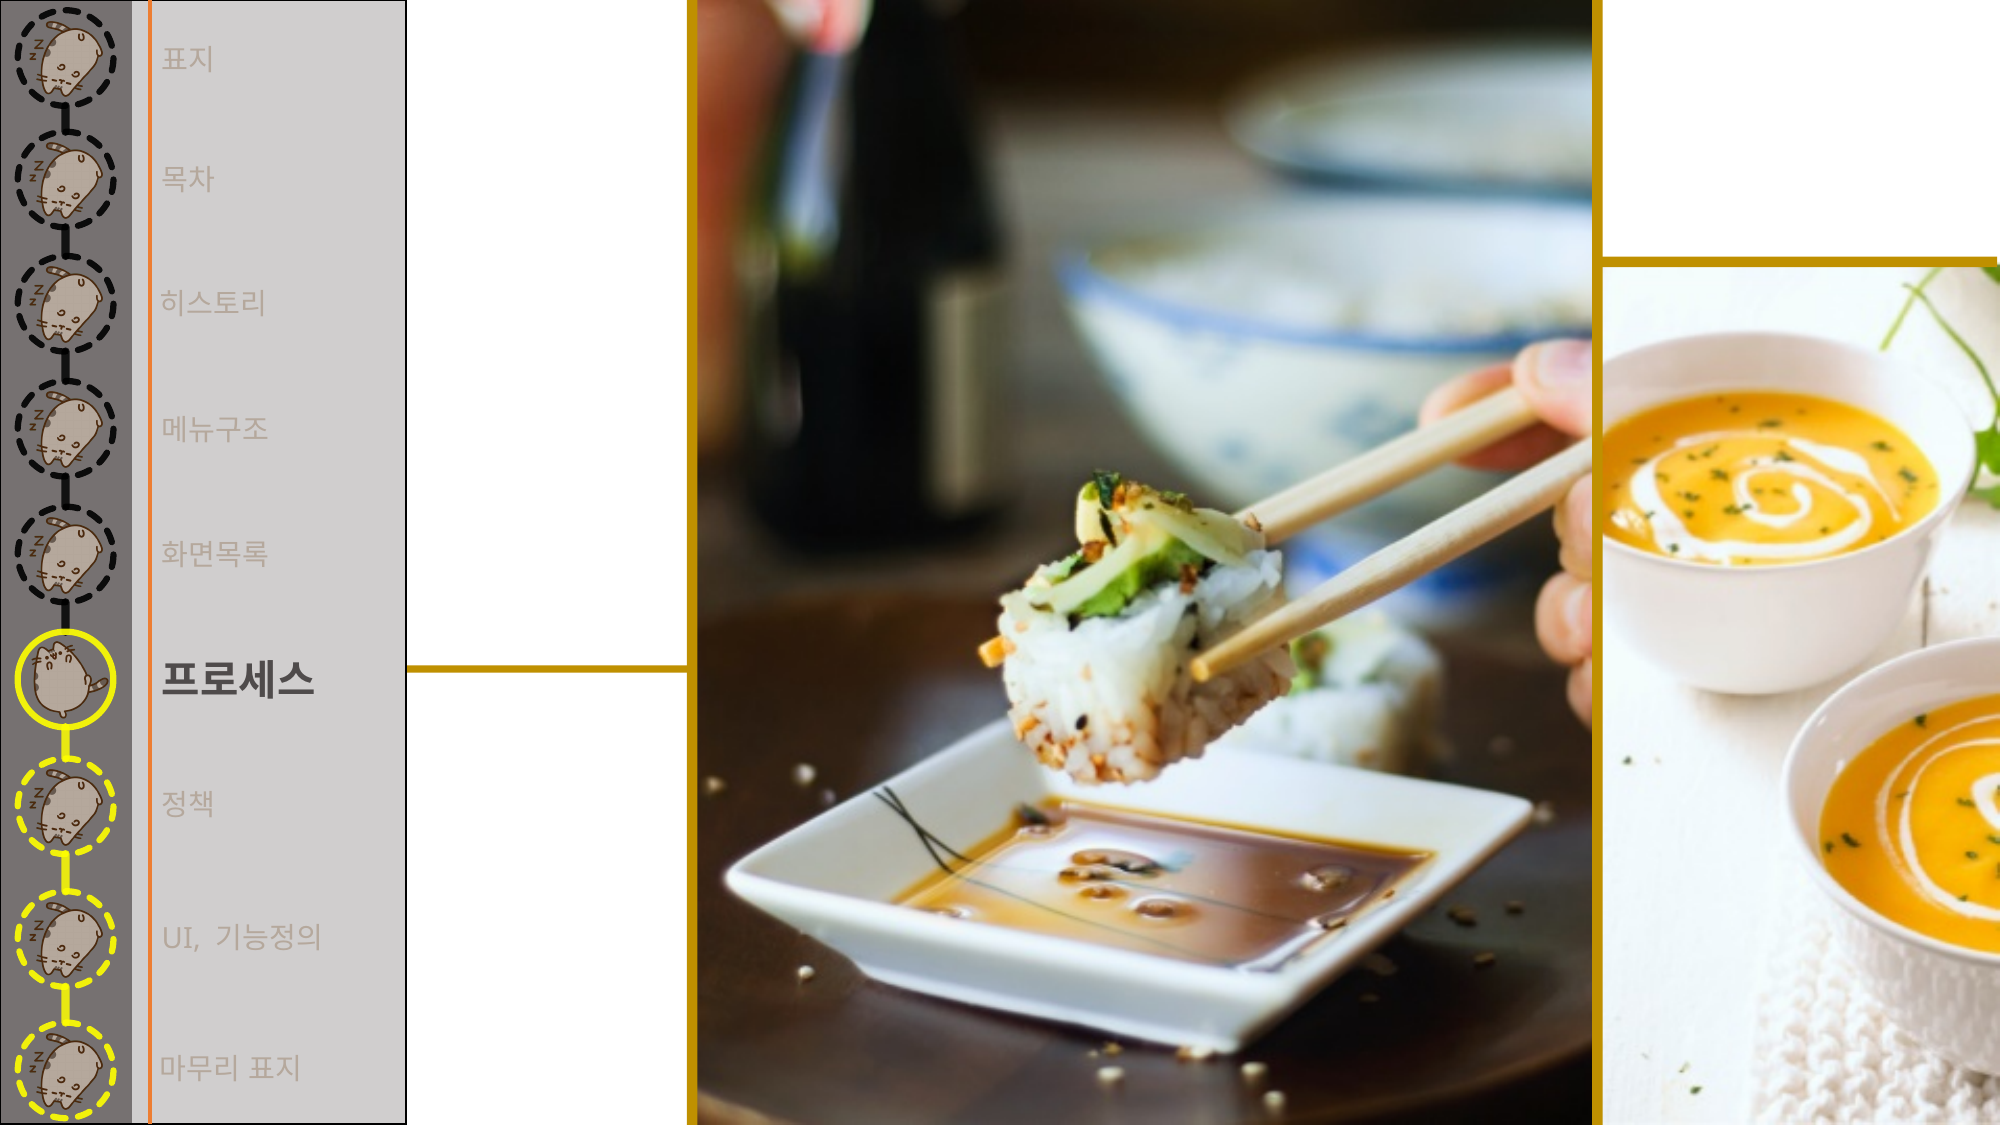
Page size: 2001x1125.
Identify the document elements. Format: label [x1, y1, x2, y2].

text_box [686, 0, 690, 1125]
text_box [151, 0, 441, 1124]
text_box [1596, 256, 1998, 261]
text_box [441, 664, 686, 674]
text_box [1596, 0, 1604, 256]
text_box [0, 0, 150, 1124]
picture [690, 0, 2000, 1125]
